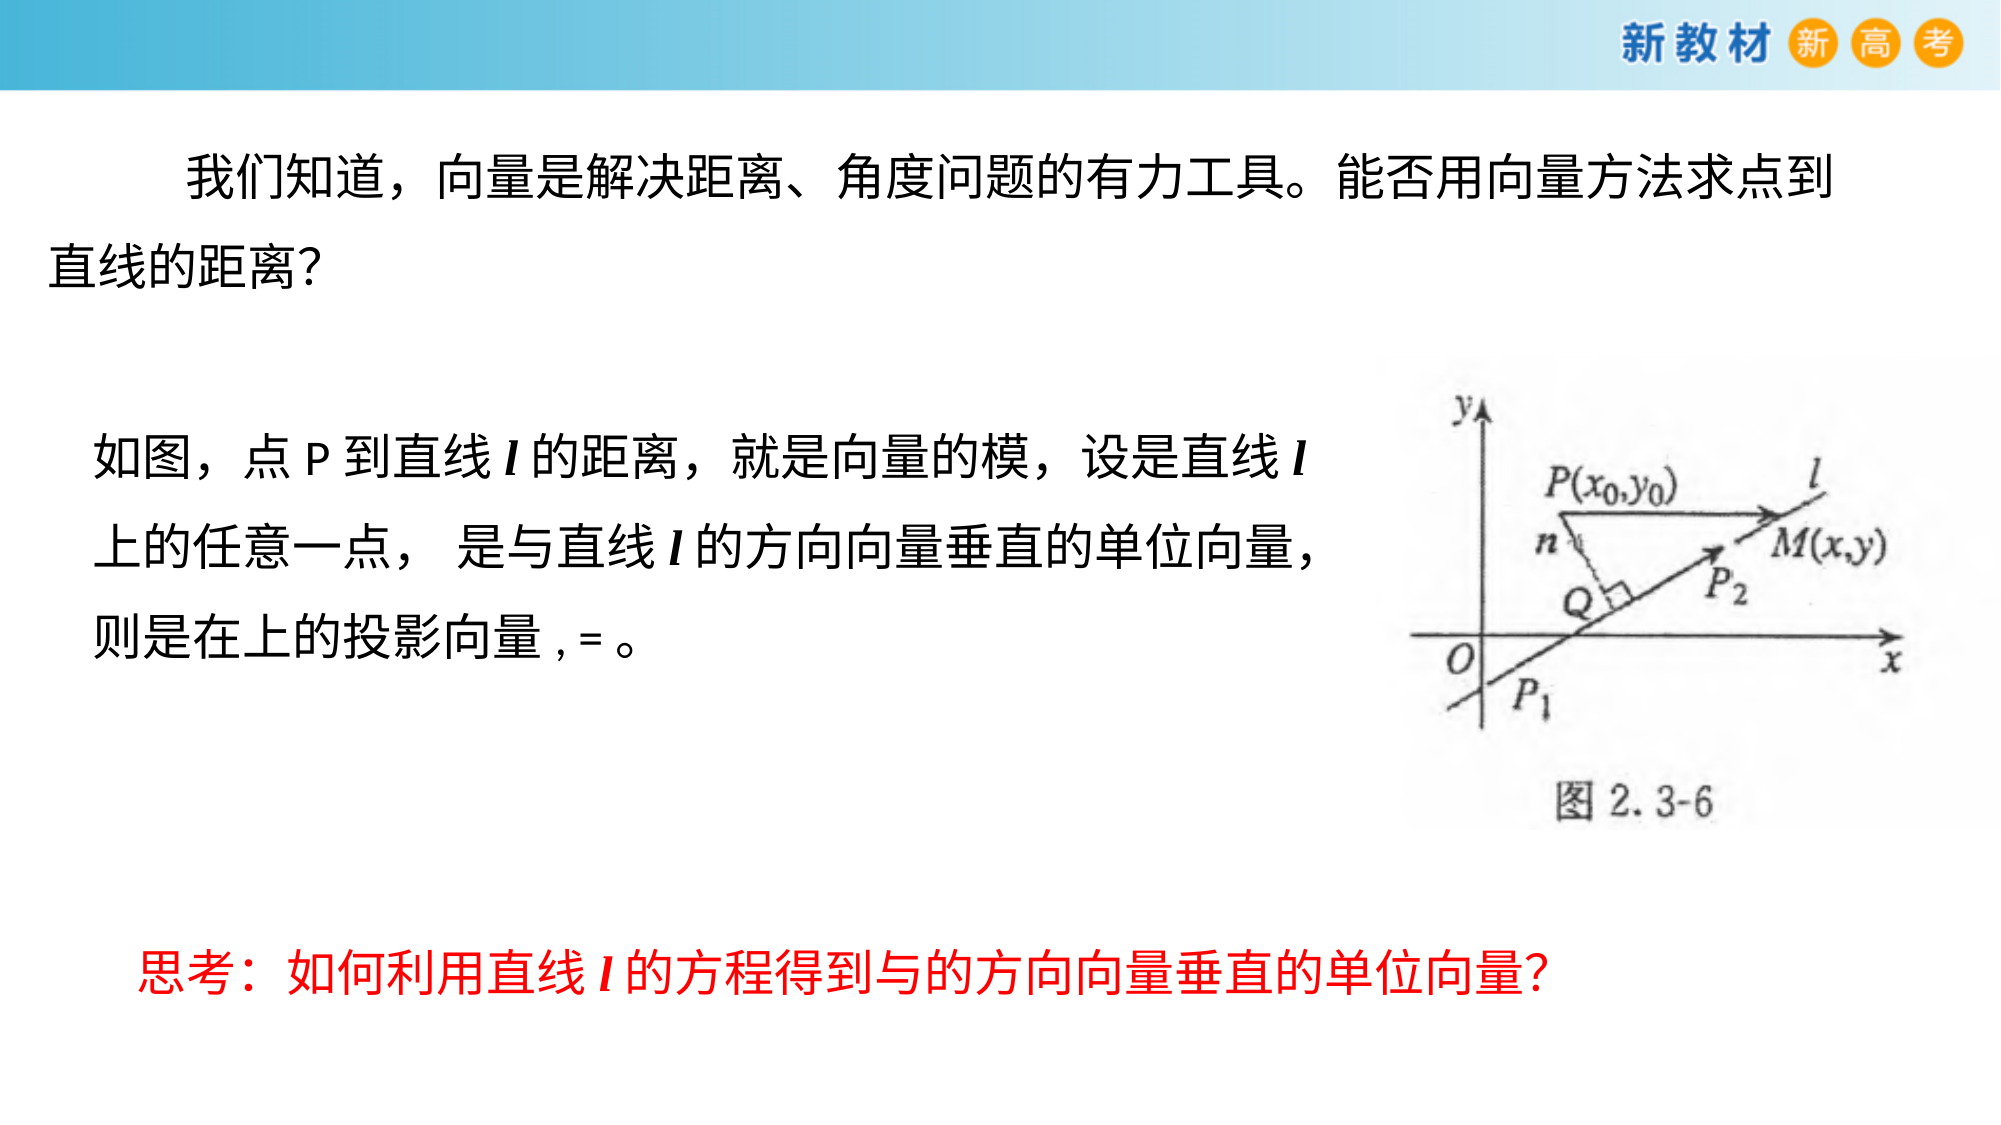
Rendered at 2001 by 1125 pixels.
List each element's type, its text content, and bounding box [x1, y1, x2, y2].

text_box 我们知道，向量是解决距离、角度问题的有力工具。能否用向量方法求点到直线的距离？ [32, 107, 1872, 303]
picture [0, 0, 2001, 1125]
